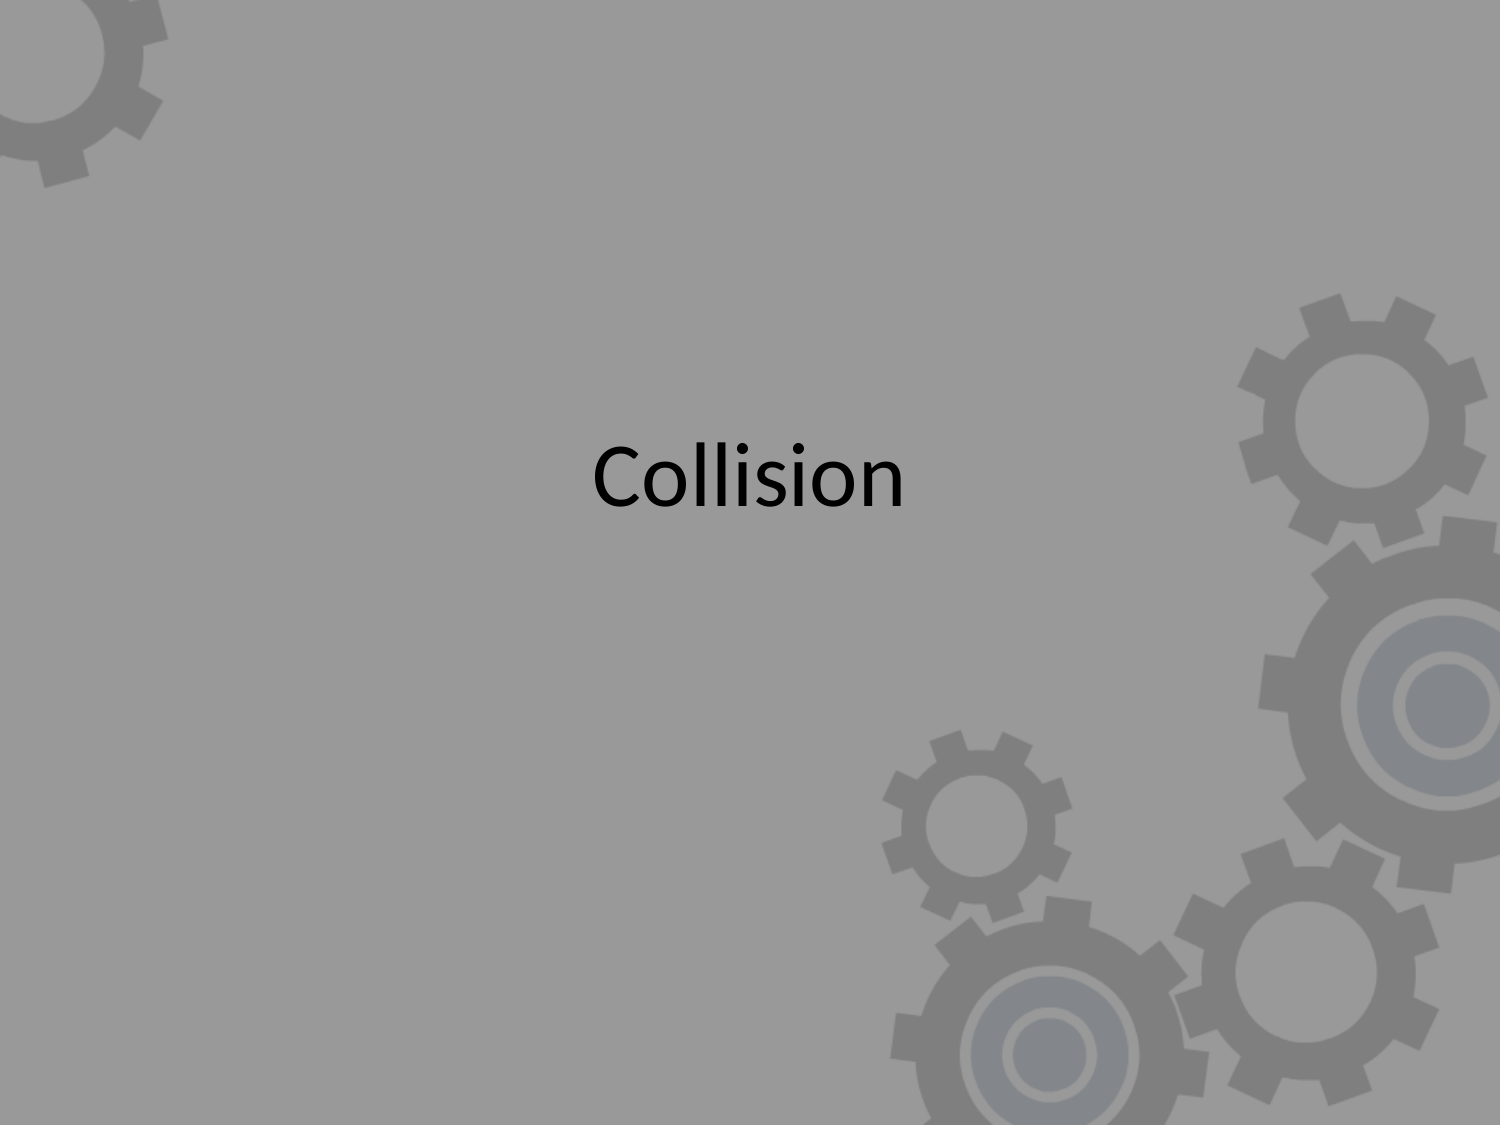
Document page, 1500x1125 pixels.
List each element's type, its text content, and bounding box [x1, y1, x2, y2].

picture [0, 0, 1500, 1125]
title Collision [112, 349, 1388, 591]
